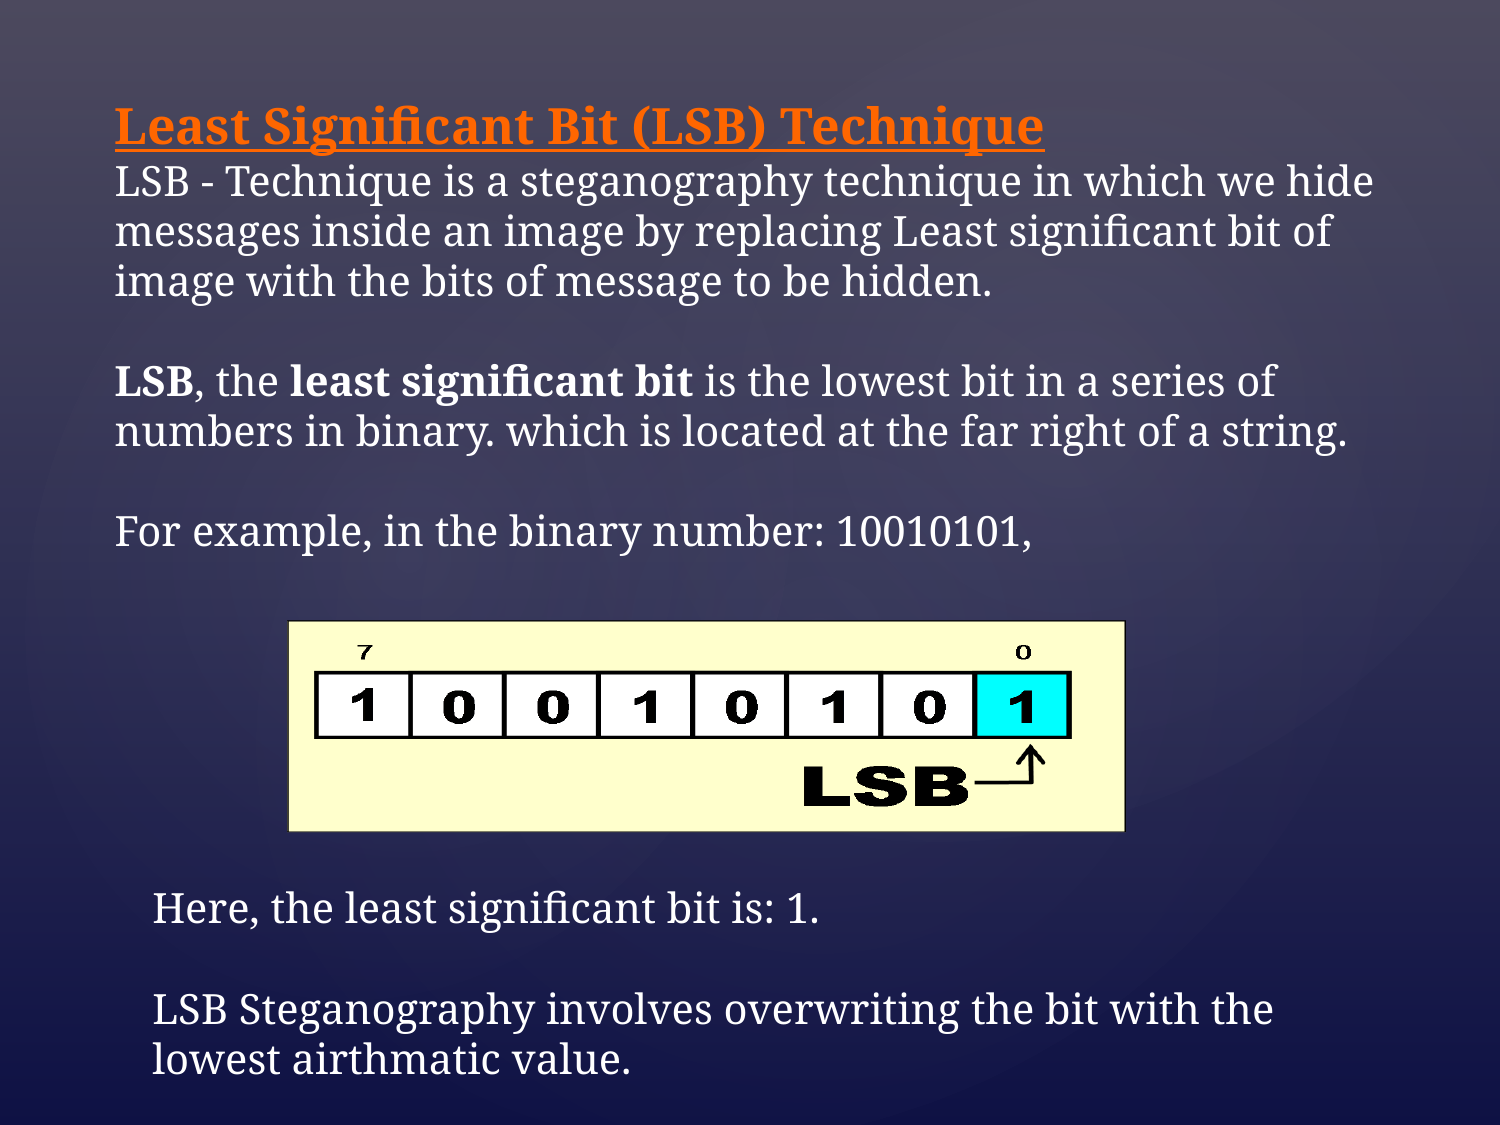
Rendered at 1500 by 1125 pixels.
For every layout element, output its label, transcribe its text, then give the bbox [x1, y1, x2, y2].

text_box Least Significant Bit (LSB) Technique LSB - Technique is a steganography technique in which we hide messages inside an image by replacing Least significant bit of image with the bits of message to be hidden. LSB, the least significant bit is the lowest bit in a series of numbers in binary. which is located at the far right of a string. For example, in the binary number: 10010101, [99, 87, 1438, 613]
picture [286, 619, 1128, 834]
text_box Here, the least significant bit is: 1. LSB Steganography involves overwriting the bit with the lowest airthmatic value. [137, 874, 1363, 1090]
